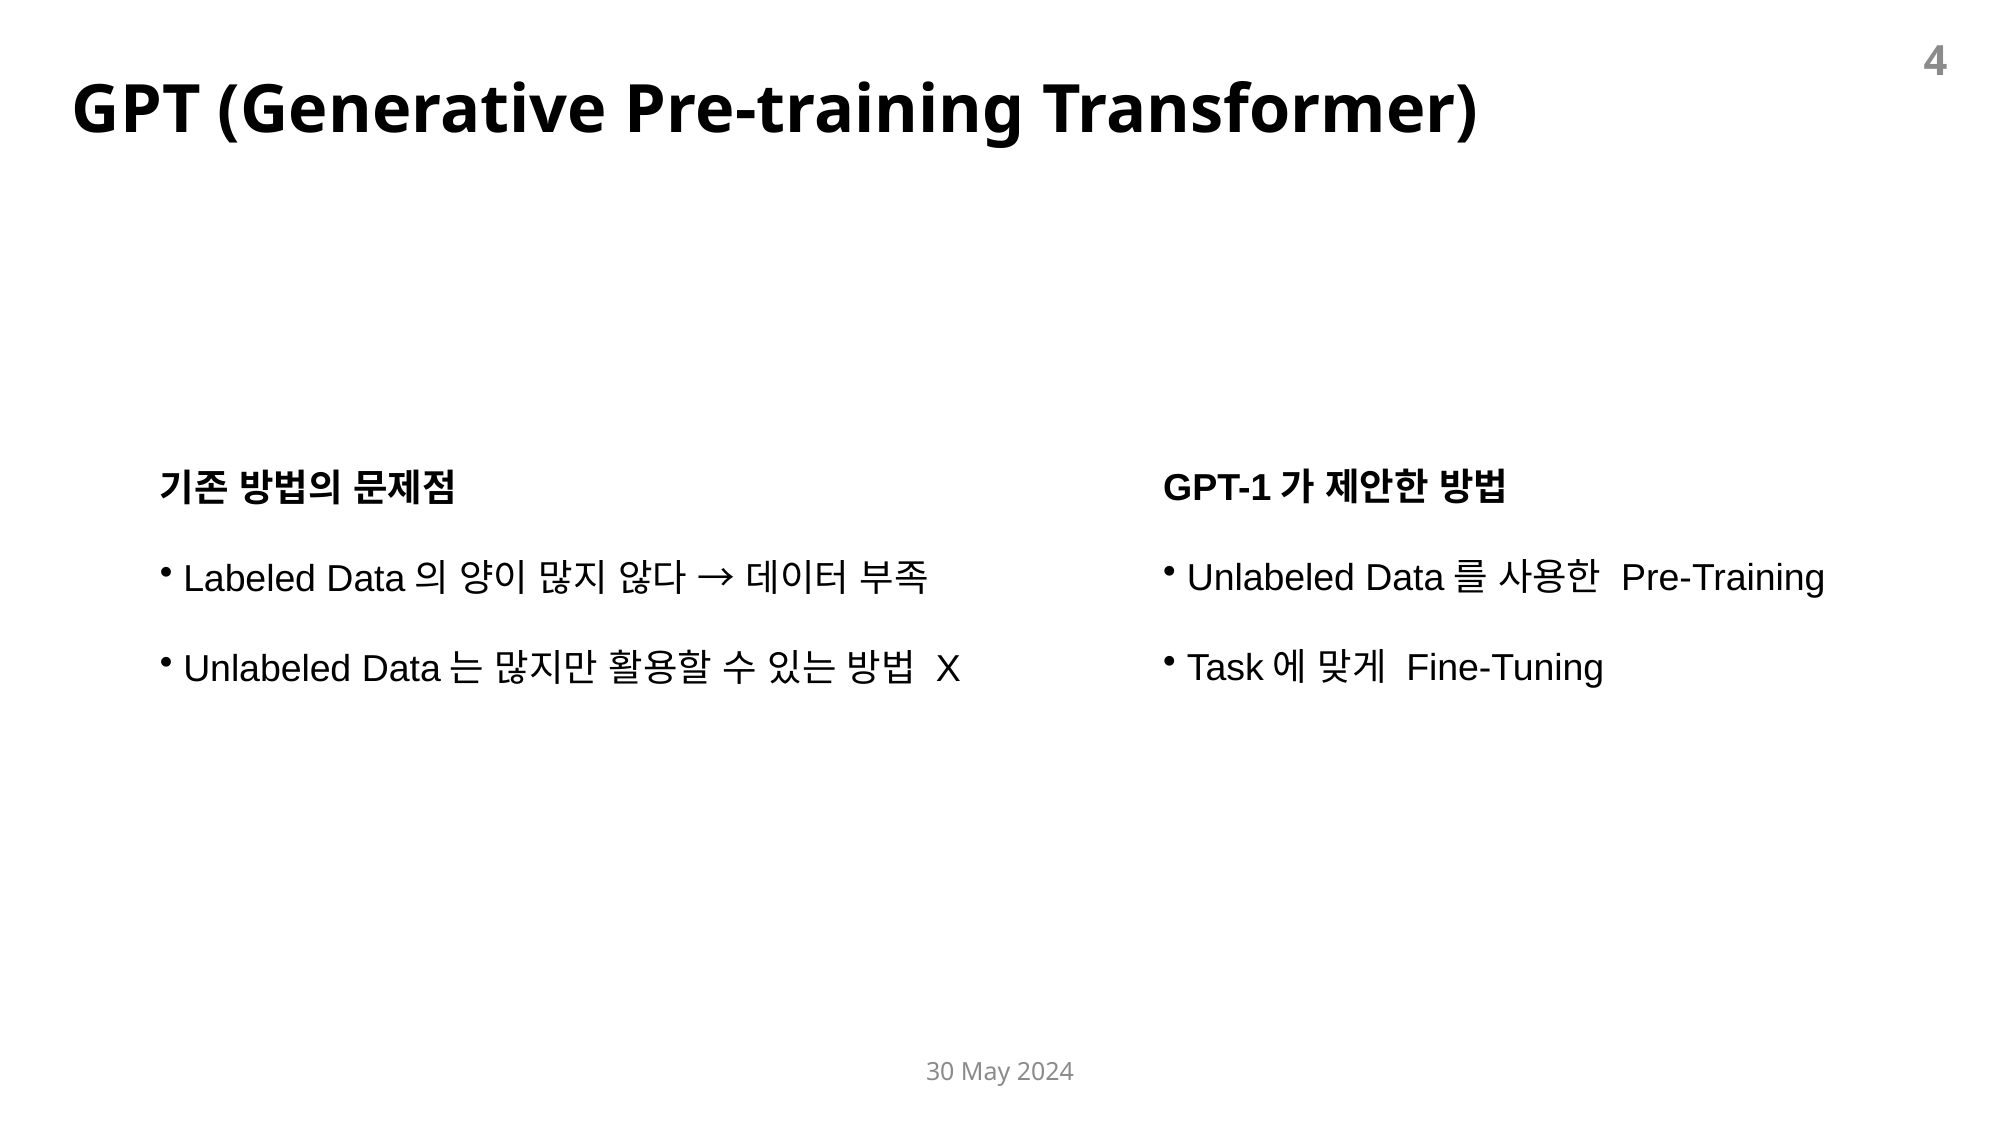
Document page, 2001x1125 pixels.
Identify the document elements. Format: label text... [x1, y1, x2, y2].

text_box 4 [1512, 28, 1963, 89]
text_box 기존 방법의 문제점 Labeled Data의 양이 많지 않다 → 데이터 부족 Unlabeled Data는 많지만 활용할 수 있는 방법 X [144, 456, 977, 741]
text_box GPT (Generative Pre-training Transformer) [57, 58, 1899, 154]
text_box GPT-1가 제안한 방법 Unlabeled Data를 사용한 Pre-Training Task에 맞게 Fine-Tuning [1148, 455, 1841, 696]
footer 30 May 2024 [662, 1042, 1338, 1103]
